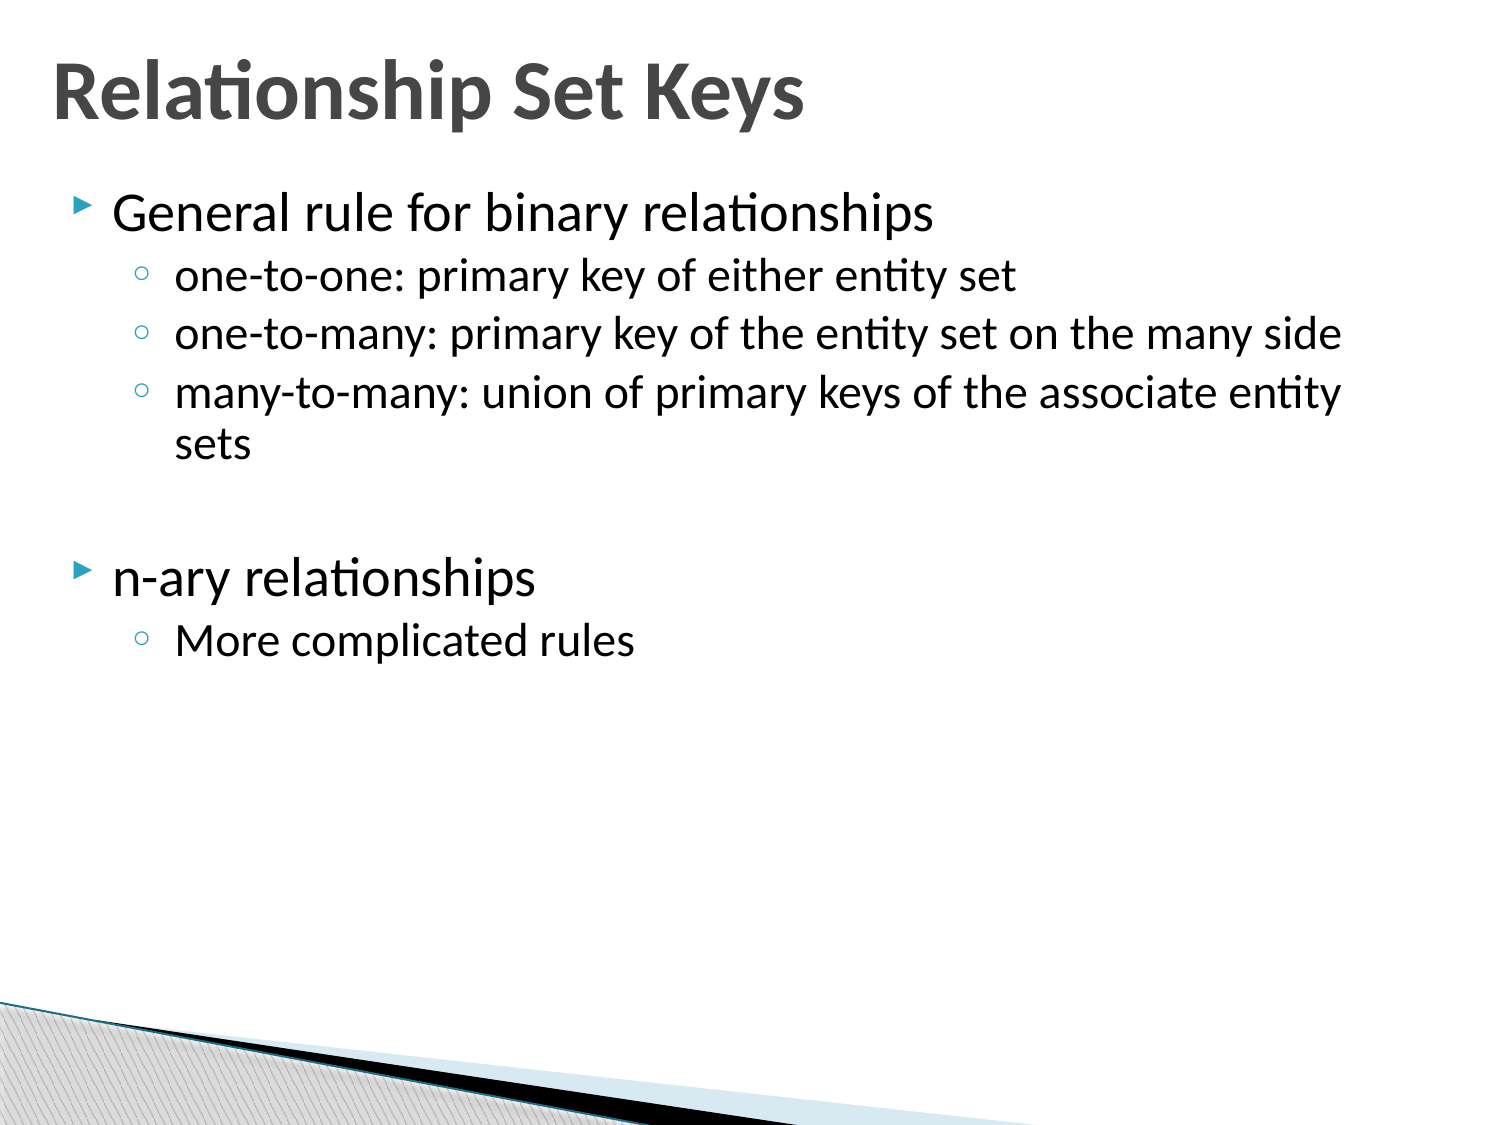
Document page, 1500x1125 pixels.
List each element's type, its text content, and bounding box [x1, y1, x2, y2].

list General rule for binary relationships one-to-one: primary key of either entity set one-to-many: primary key of the entity set on the many side many-to-many: union of primary keys of the associate entity sets n-ary relationships More complicated rules [37, 174, 1426, 1013]
title Relationship Set Keys [37, 24, 1425, 145]
